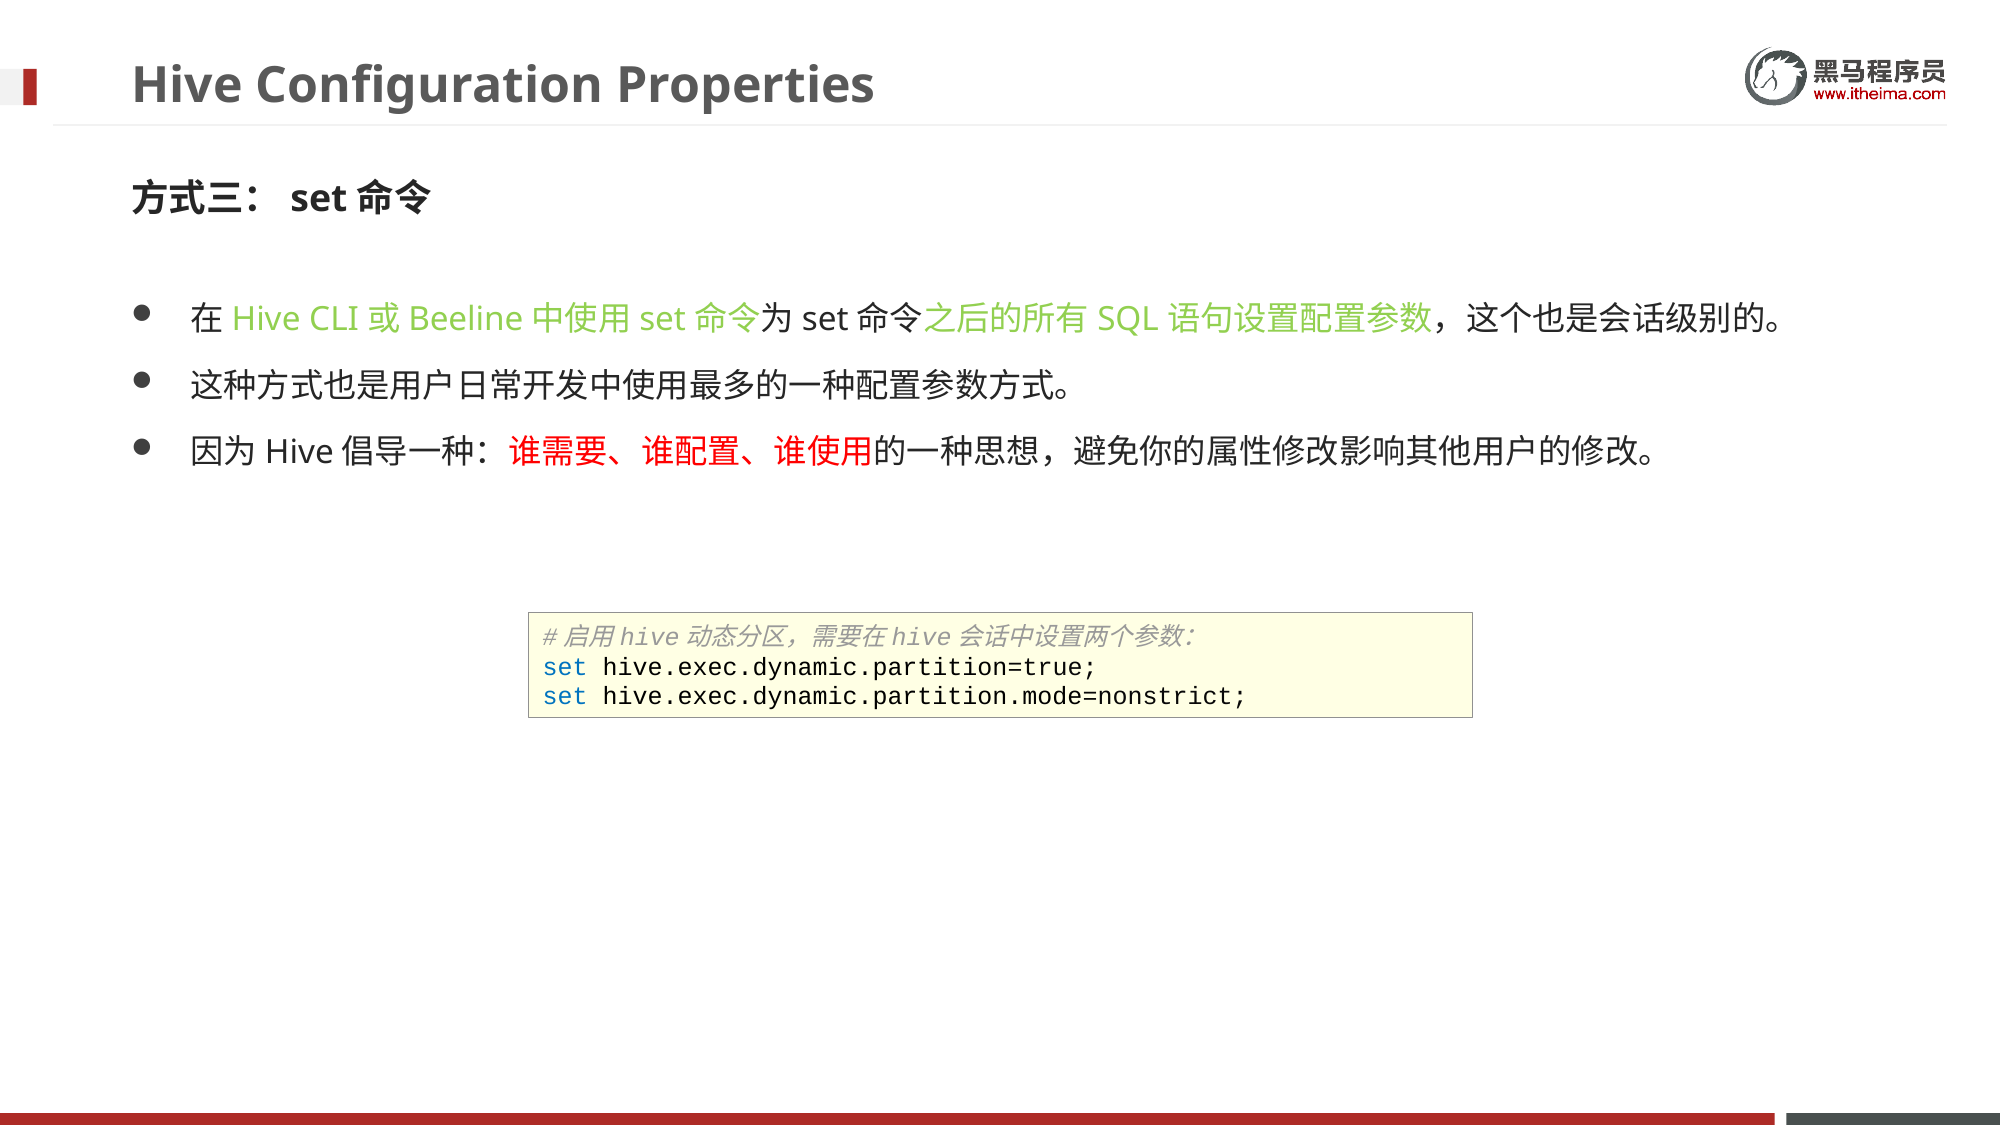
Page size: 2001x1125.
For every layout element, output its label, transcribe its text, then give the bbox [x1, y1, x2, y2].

picture [1744, 46, 1946, 106]
text_box #启用hive动态分区，需要在hive会话中设置两个参数： set hive.exec.dynamic.partition=true; set hive.exec.dynamic.partition.mode=nonstrict; [528, 612, 1472, 718]
title Hive Configuration Properties [116, 40, 1556, 125]
list 方式三：set命令 [116, 154, 1880, 239]
list 在Hive CLI或Beeline中使用set命令为set命令之后的所有SQL语句设置配置参数，这个也是会话级别的。 这种方式也是用户日常开发中使用最多的一种配置参数方式。 因为Hive倡导一种：谁需要、谁配置、谁使用的一种思想，避免你的属性修改影响其他用户的修改。 [116, 270, 1880, 963]
